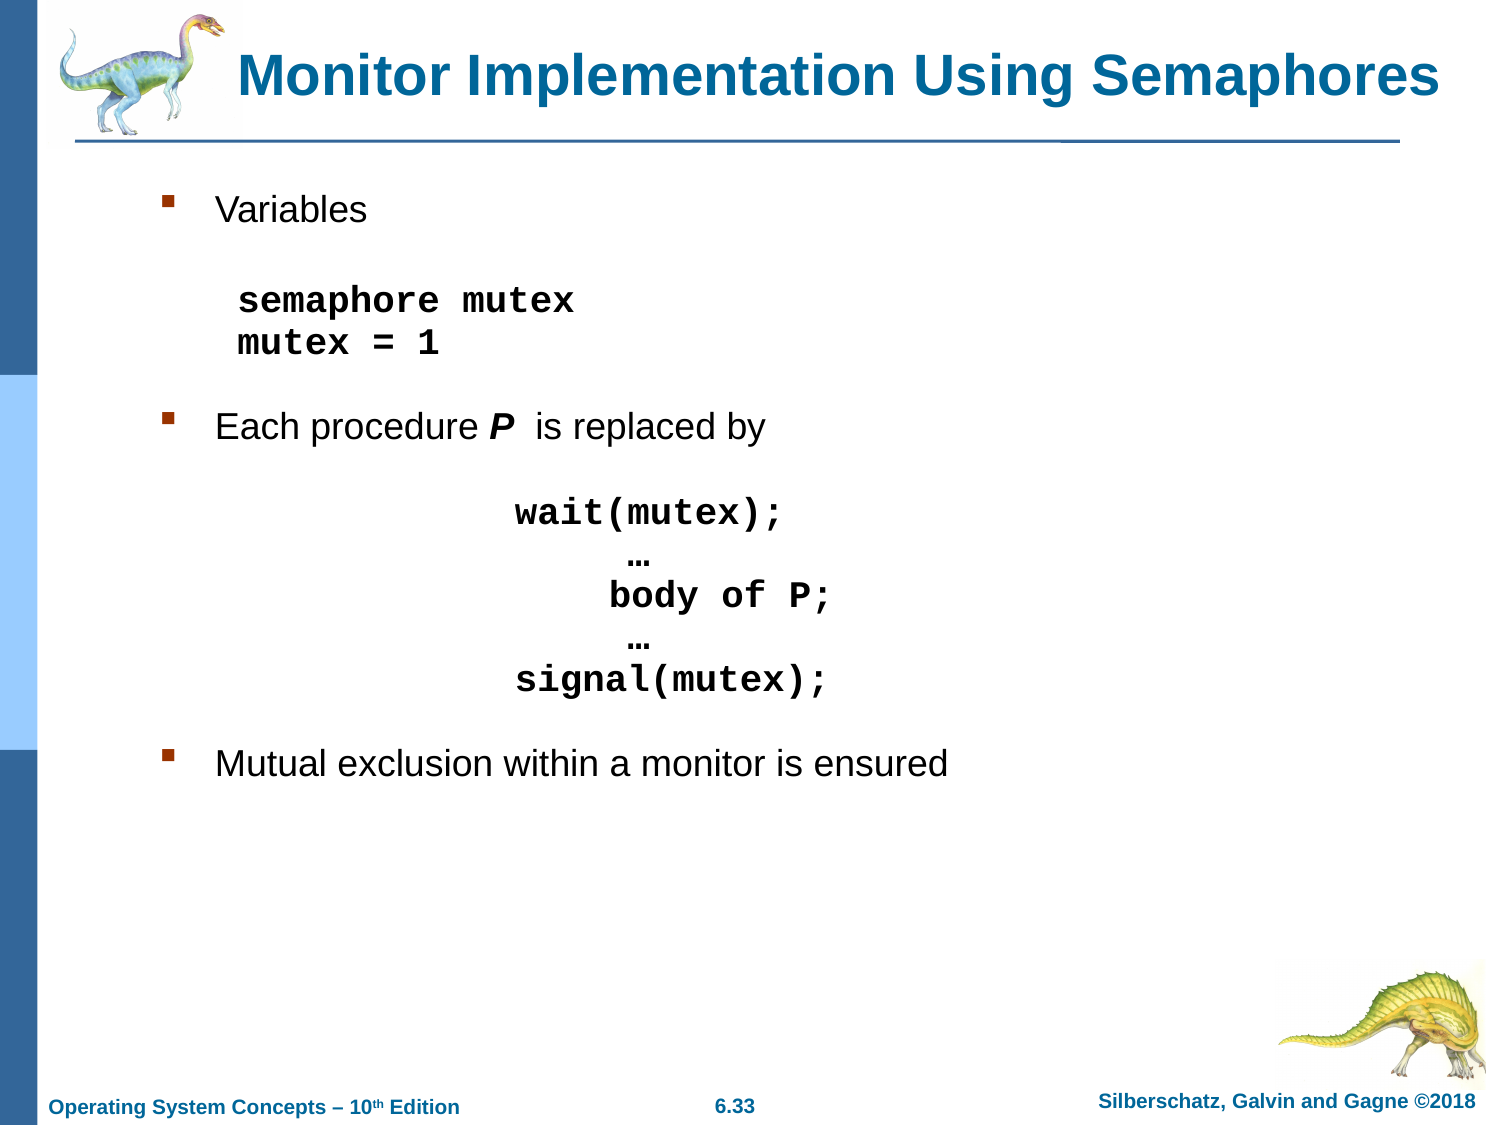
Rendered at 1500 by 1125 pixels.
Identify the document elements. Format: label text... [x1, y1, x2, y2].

list Variables semaphore mutex mutex = 1 Each procedure P is replaced by wait(mutex); … body of P; … signal(mutex); Mutual exclusion within a monitor is ensured [143, 185, 1413, 1047]
title Monitor Implementation Using Semaphores [163, 0, 1500, 115]
picture [46, 0, 243, 149]
picture [1275, 959, 1486, 1090]
